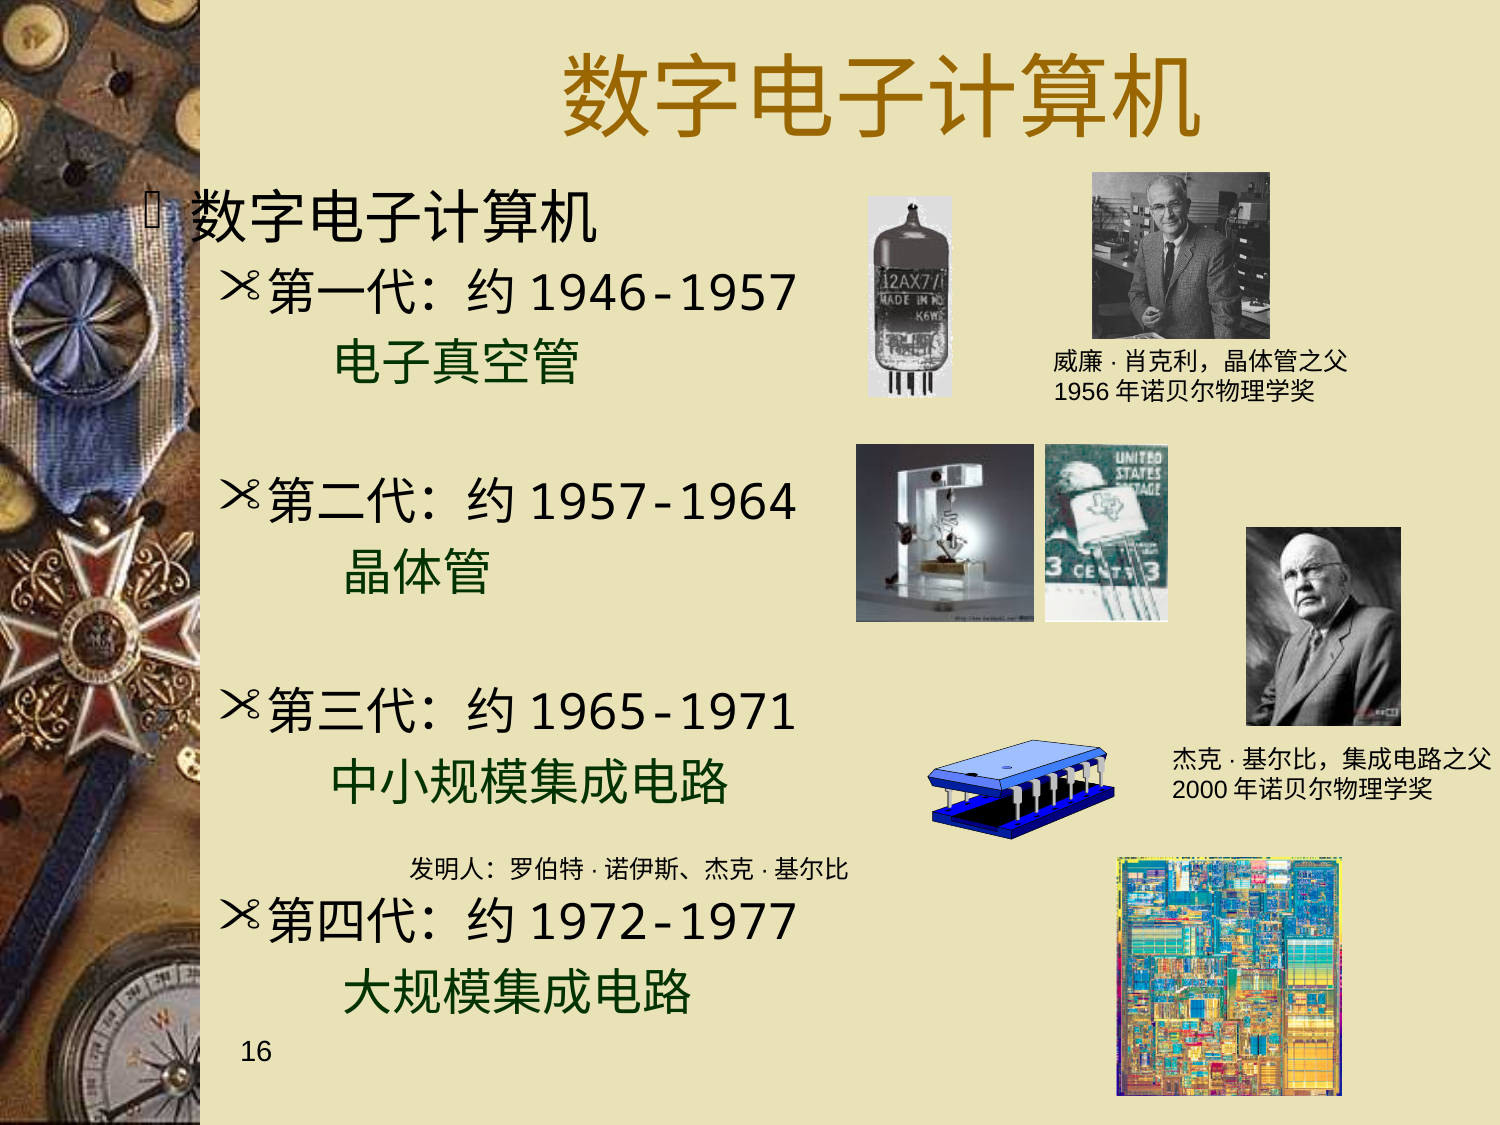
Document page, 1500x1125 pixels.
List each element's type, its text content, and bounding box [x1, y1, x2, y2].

picture [867, 196, 953, 398]
list 数字电子计算机 第一代：约1946-1957 电子真空管 第二代：约1957-1964 晶体管 第三代：约1965-1971 中小规模集成电路 第四代：约1972-1977 大规模集成电路 [52, 172, 1317, 1044]
text_box 杰克·基尔比，集成电路之父 2000年诺贝尔物理学奖 [1157, 735, 1500, 811]
picture [1245, 526, 1401, 726]
title 数字电子计算机 [262, 0, 1500, 188]
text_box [926, 739, 1115, 840]
text_box 发明人：罗伯特·诺伊斯、杰克·基尔比 [394, 846, 865, 891]
picture [855, 444, 1034, 622]
text_box 威廉·肖克利，晶体管之父 1956年诺贝尔物理学奖 [1038, 338, 1364, 413]
picture [1115, 857, 1342, 1096]
picture [1045, 444, 1169, 622]
slide_number 16 [224, 1044, 501, 1101]
picture [1092, 172, 1270, 340]
picture [0, 0, 200, 1125]
